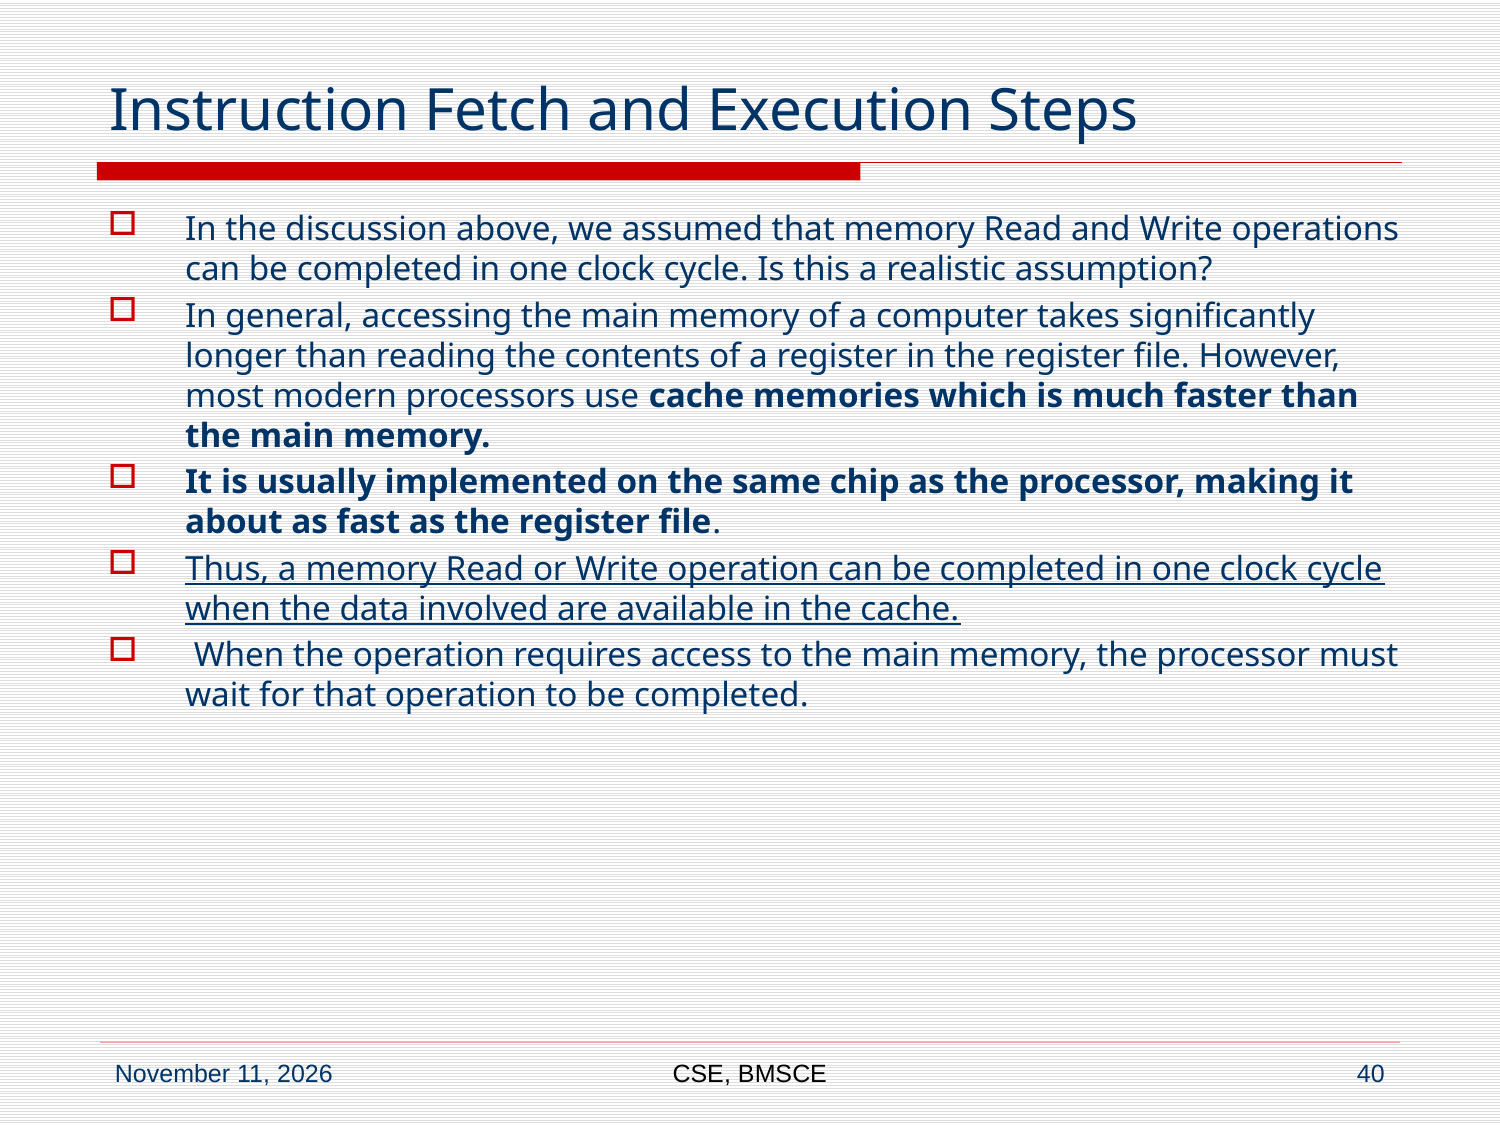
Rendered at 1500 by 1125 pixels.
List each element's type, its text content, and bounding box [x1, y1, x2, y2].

list In the discussion above, we assumed that memory Read and Write operations can be completed in one clock cycle. Is this a realistic assumption? In general, accessing the main memory of a computer takes significantly longer than reading the contents of a register in the register file. However, most modern processors use cache memories which is much faster than the main memory. It is usually implemented on the same chip as the processor, making it about as fast as the register file. Thus, a memory Read or Write operation can be completed in one clock cycle when the data involved are available in the cache. When the operation requires access to the main memory, the processor must wait for that operation to be completed. [92, 200, 1430, 1025]
title Instruction Fetch and Execution Steps [94, 46, 1407, 150]
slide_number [99, 1049, 426, 1103]
slide_number 40 [1074, 1049, 1401, 1103]
footer CSE, BMSCE [512, 1049, 988, 1103]
